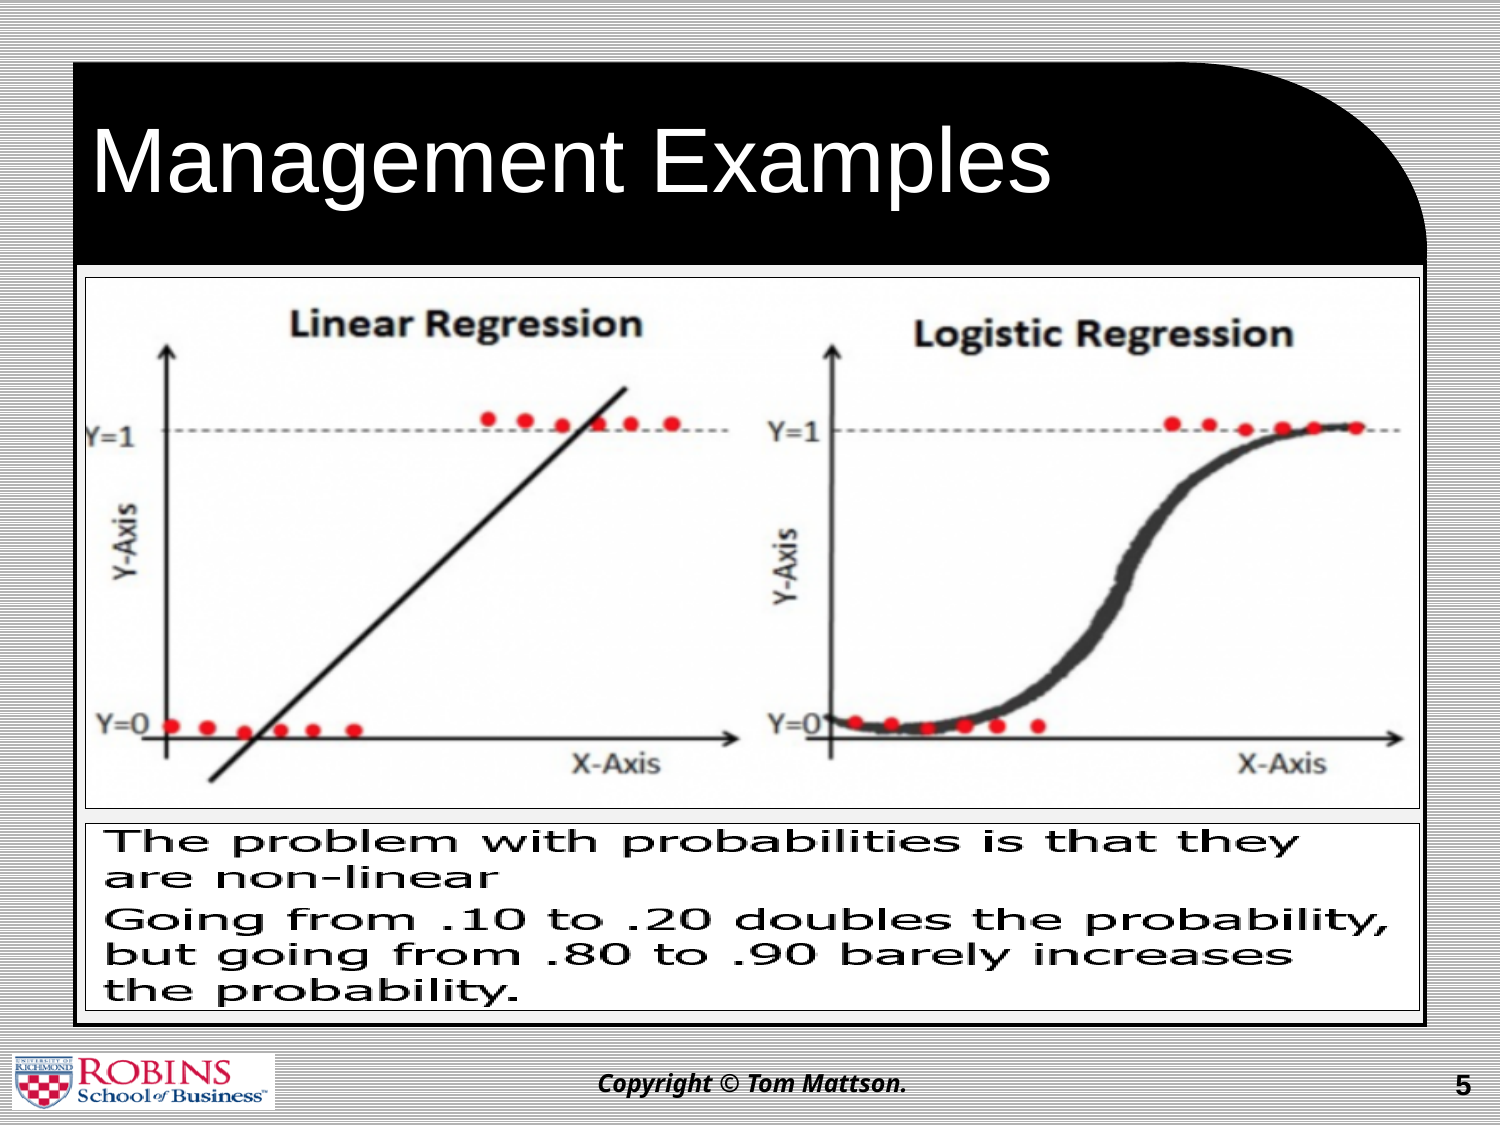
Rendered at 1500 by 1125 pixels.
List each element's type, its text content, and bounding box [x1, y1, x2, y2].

picture [12, 1053, 275, 1110]
picture [85, 823, 1420, 1011]
title Management Examples [75, 62, 1388, 250]
list [73, 260, 1427, 1027]
picture [85, 277, 1420, 809]
